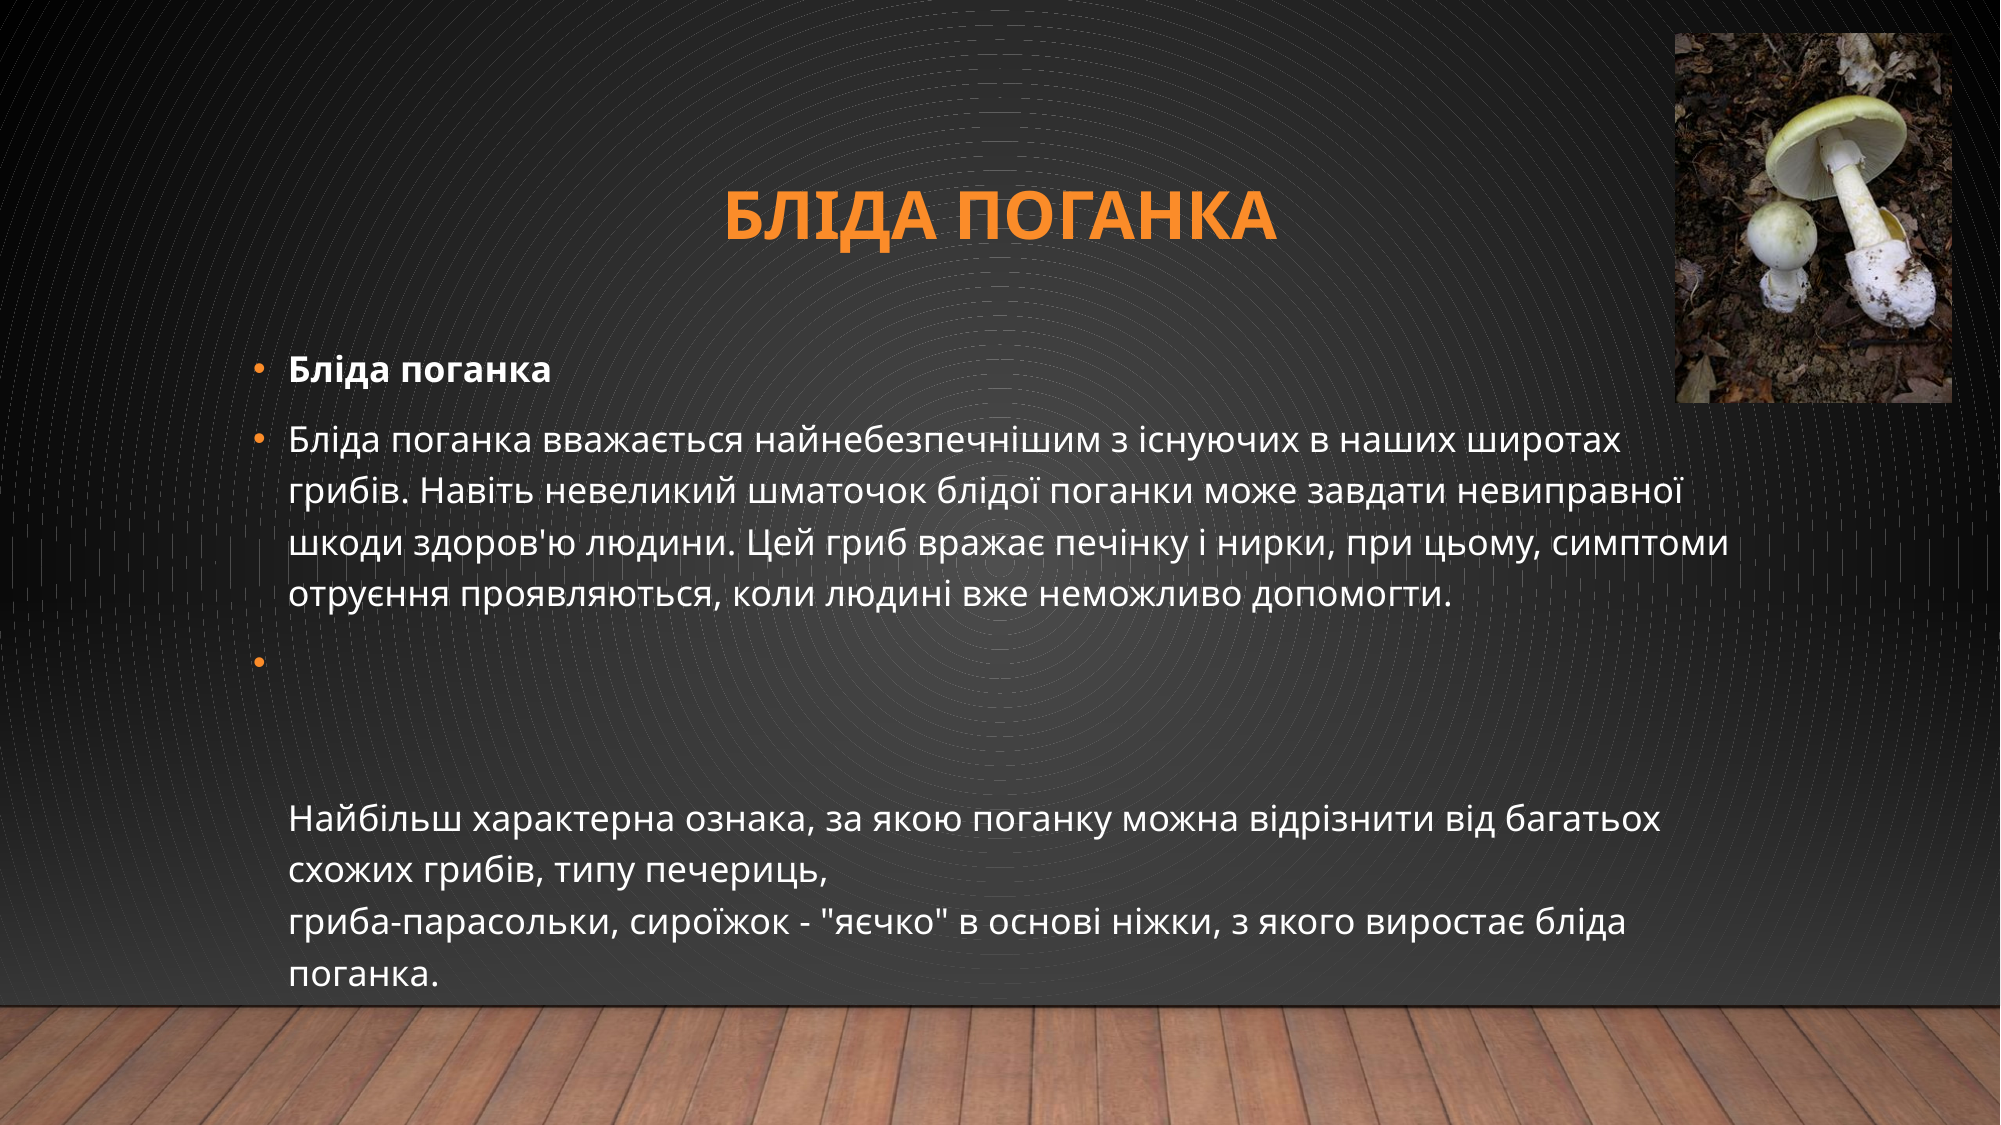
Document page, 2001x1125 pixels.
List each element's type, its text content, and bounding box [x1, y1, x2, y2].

picture [1675, 33, 1952, 403]
picture [0, 1005, 2000, 1125]
list Бліда поганка Бліда поганка вважається найнебезпечнішим з існуючих в наших широтах грибів. Навіть невеликий шматочок блідої поганки може завдати невиправної шкоди здоров'ю людини. Цей гриб вражає печінку і нирки, при цьому, симптоми отруєння проявляються, коли людині вже неможливо допомогти. Найбільш характерна ознака, за якою поганку можна відрізнити від багатьох схожих грибів, типу печериць, гриба-парасольки, сироїжок - "яєчко" в основі ніжки, з якого виростає бліда поганка. [238, 330, 1763, 1003]
title Бліда поганка [238, 131, 1675, 305]
